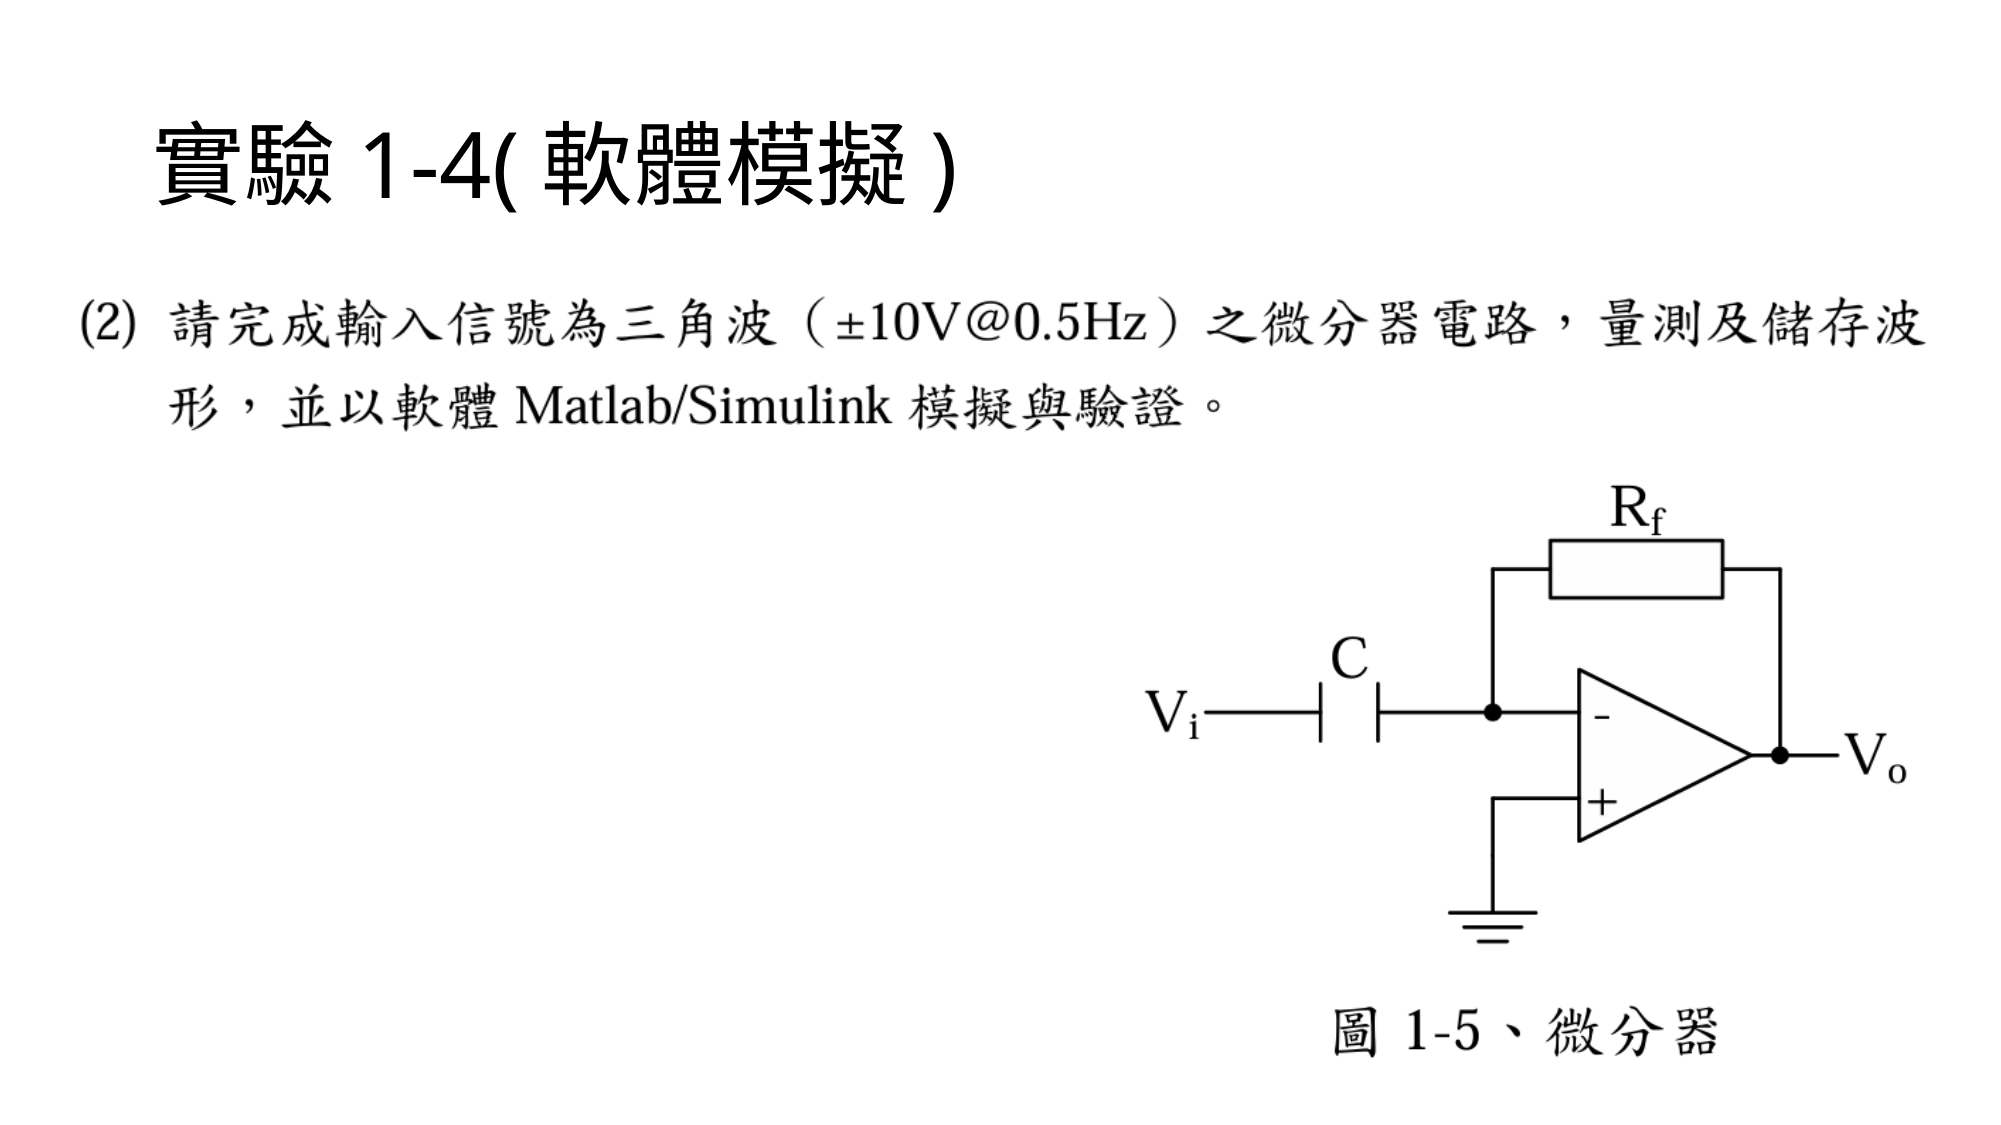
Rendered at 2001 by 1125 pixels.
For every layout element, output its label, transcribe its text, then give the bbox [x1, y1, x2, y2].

title 實驗1-4(軟體模擬) [137, 59, 1863, 277]
picture [56, 277, 1944, 1096]
